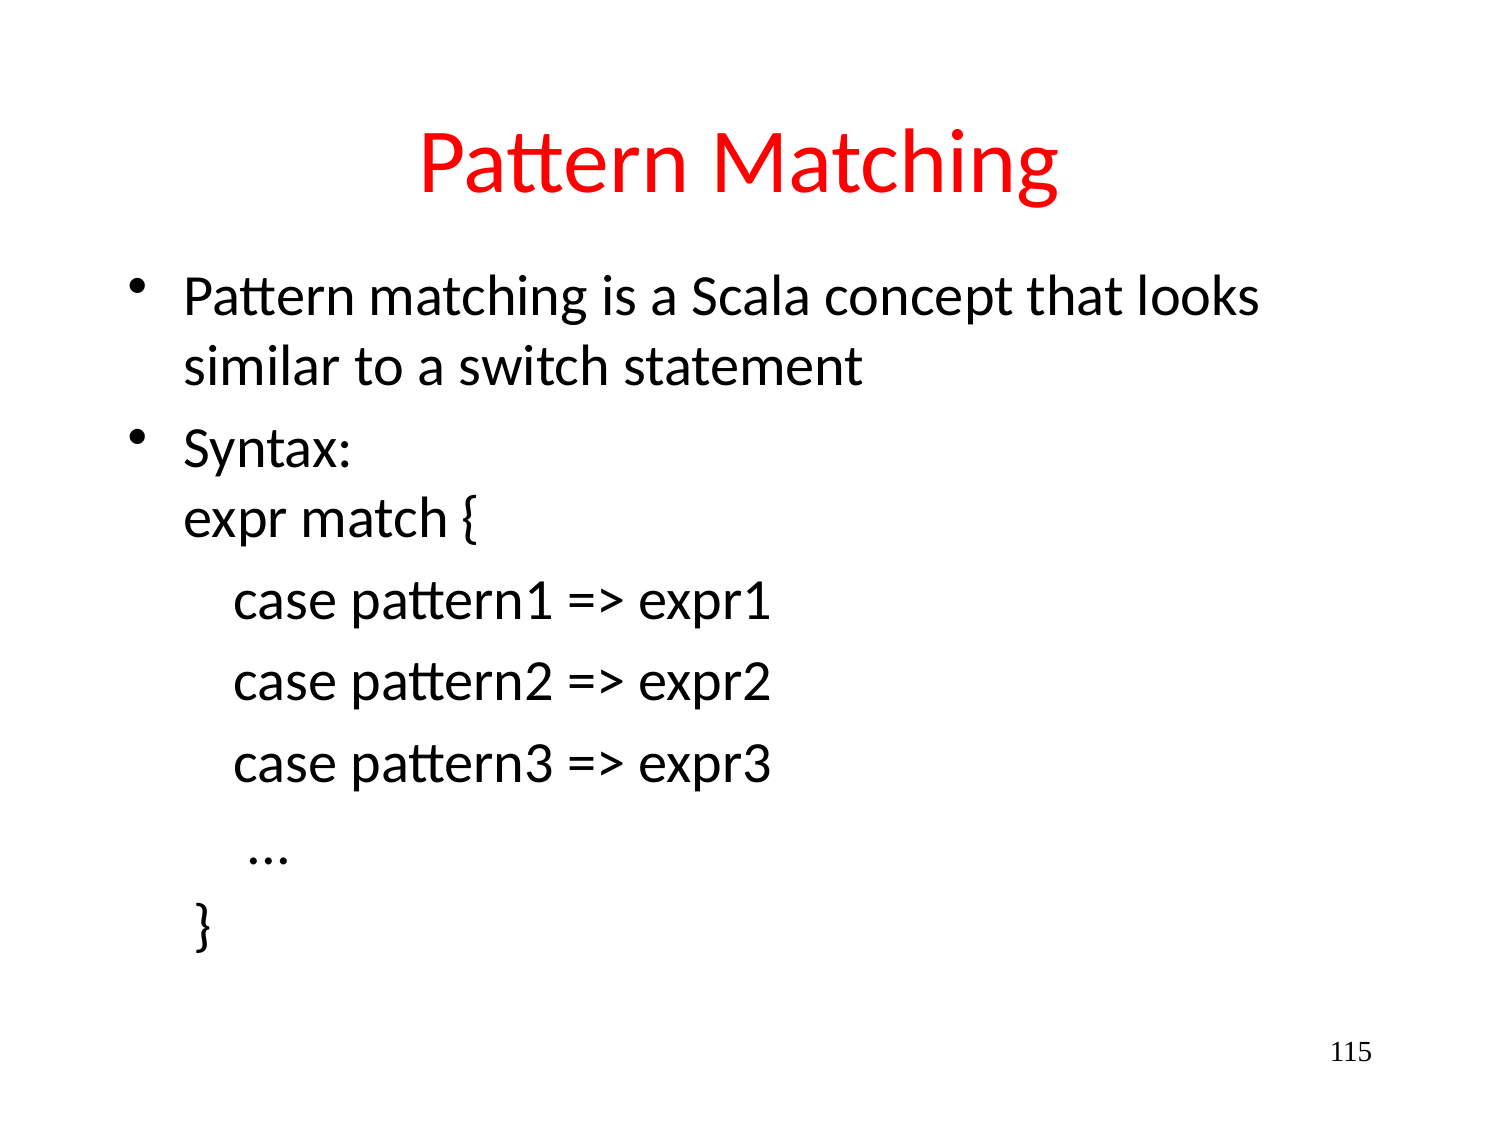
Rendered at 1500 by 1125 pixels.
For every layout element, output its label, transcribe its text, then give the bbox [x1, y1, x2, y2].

title Pattern Matching [112, 87, 1388, 226]
list Pattern matching is a Scala concept that looks similar to a switch statement Syntax: expr match { case pattern1 => expr1 case pattern2 => expr2 case pattern3 => expr3 ... } [112, 249, 1388, 1001]
slide_number 115 [1074, 1024, 1388, 1101]
